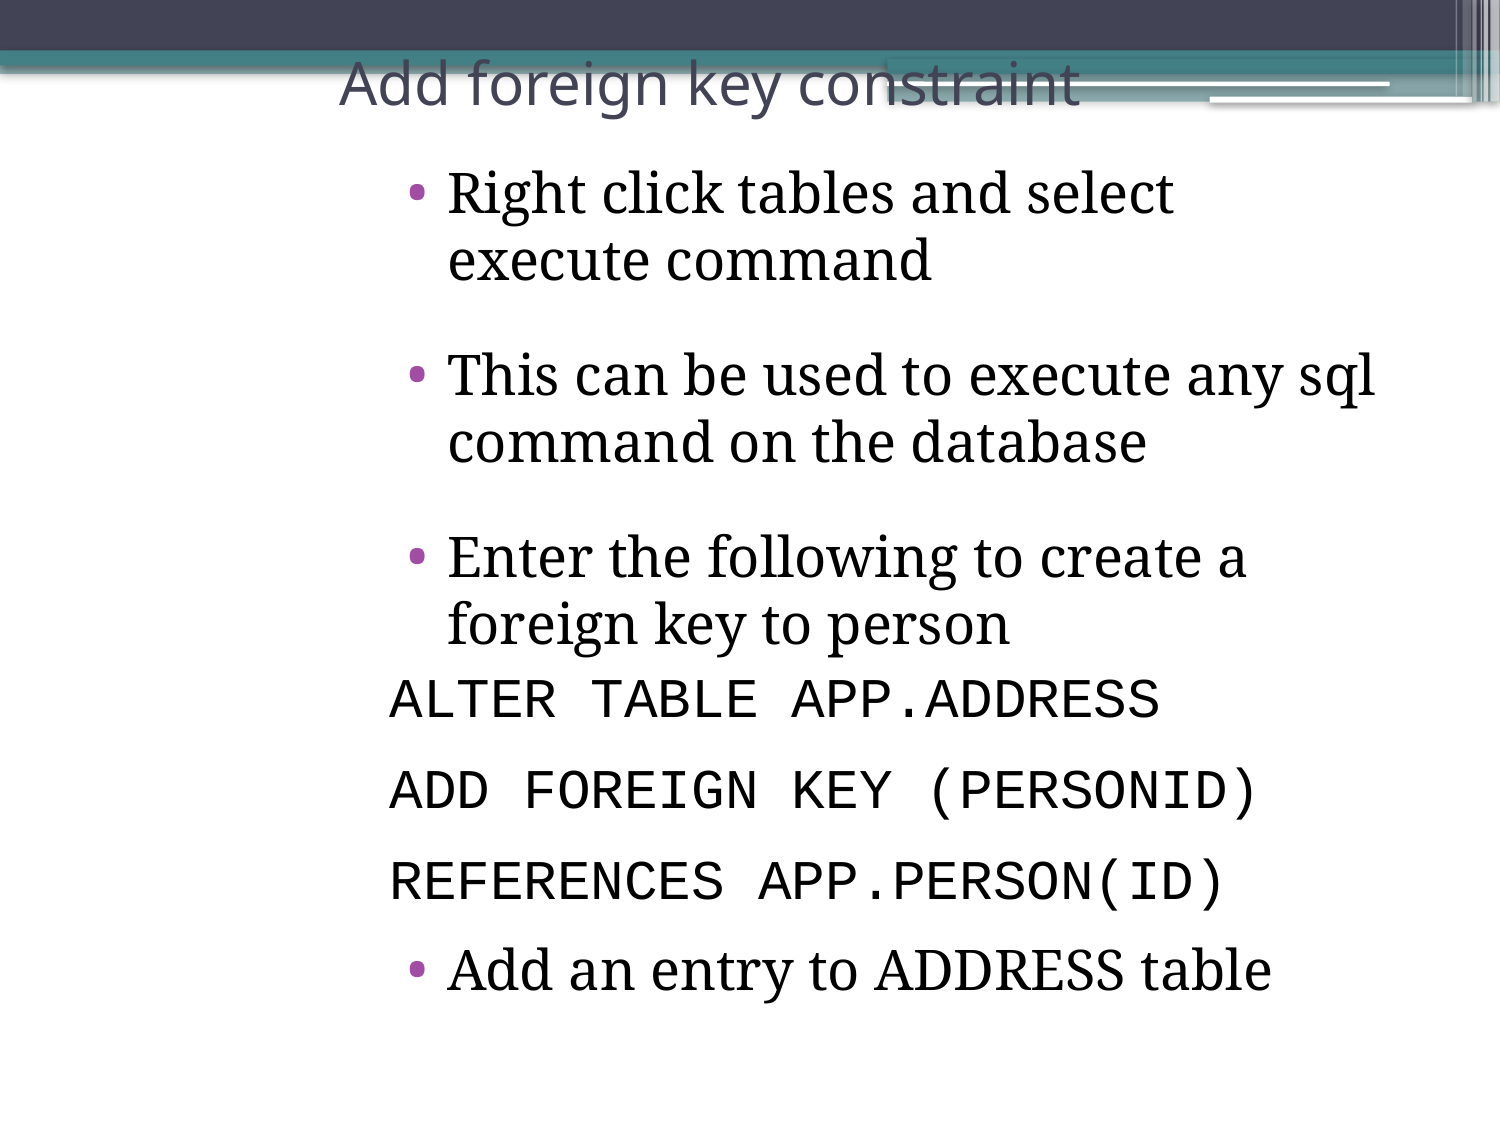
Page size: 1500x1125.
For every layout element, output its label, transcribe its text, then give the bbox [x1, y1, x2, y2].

list Right click tables and select execute command This can be used to execute any sql command on the database Enter the following to create a foreign key to person ALTER TABLE APP.ADDRESS ADD FOREIGN KEY (PERSONID) REFERENCES APP.PERSON(ID) Add an entry to ADDRESS table [375, 149, 1400, 1013]
title Add foreign key constraint [324, 37, 1400, 125]
